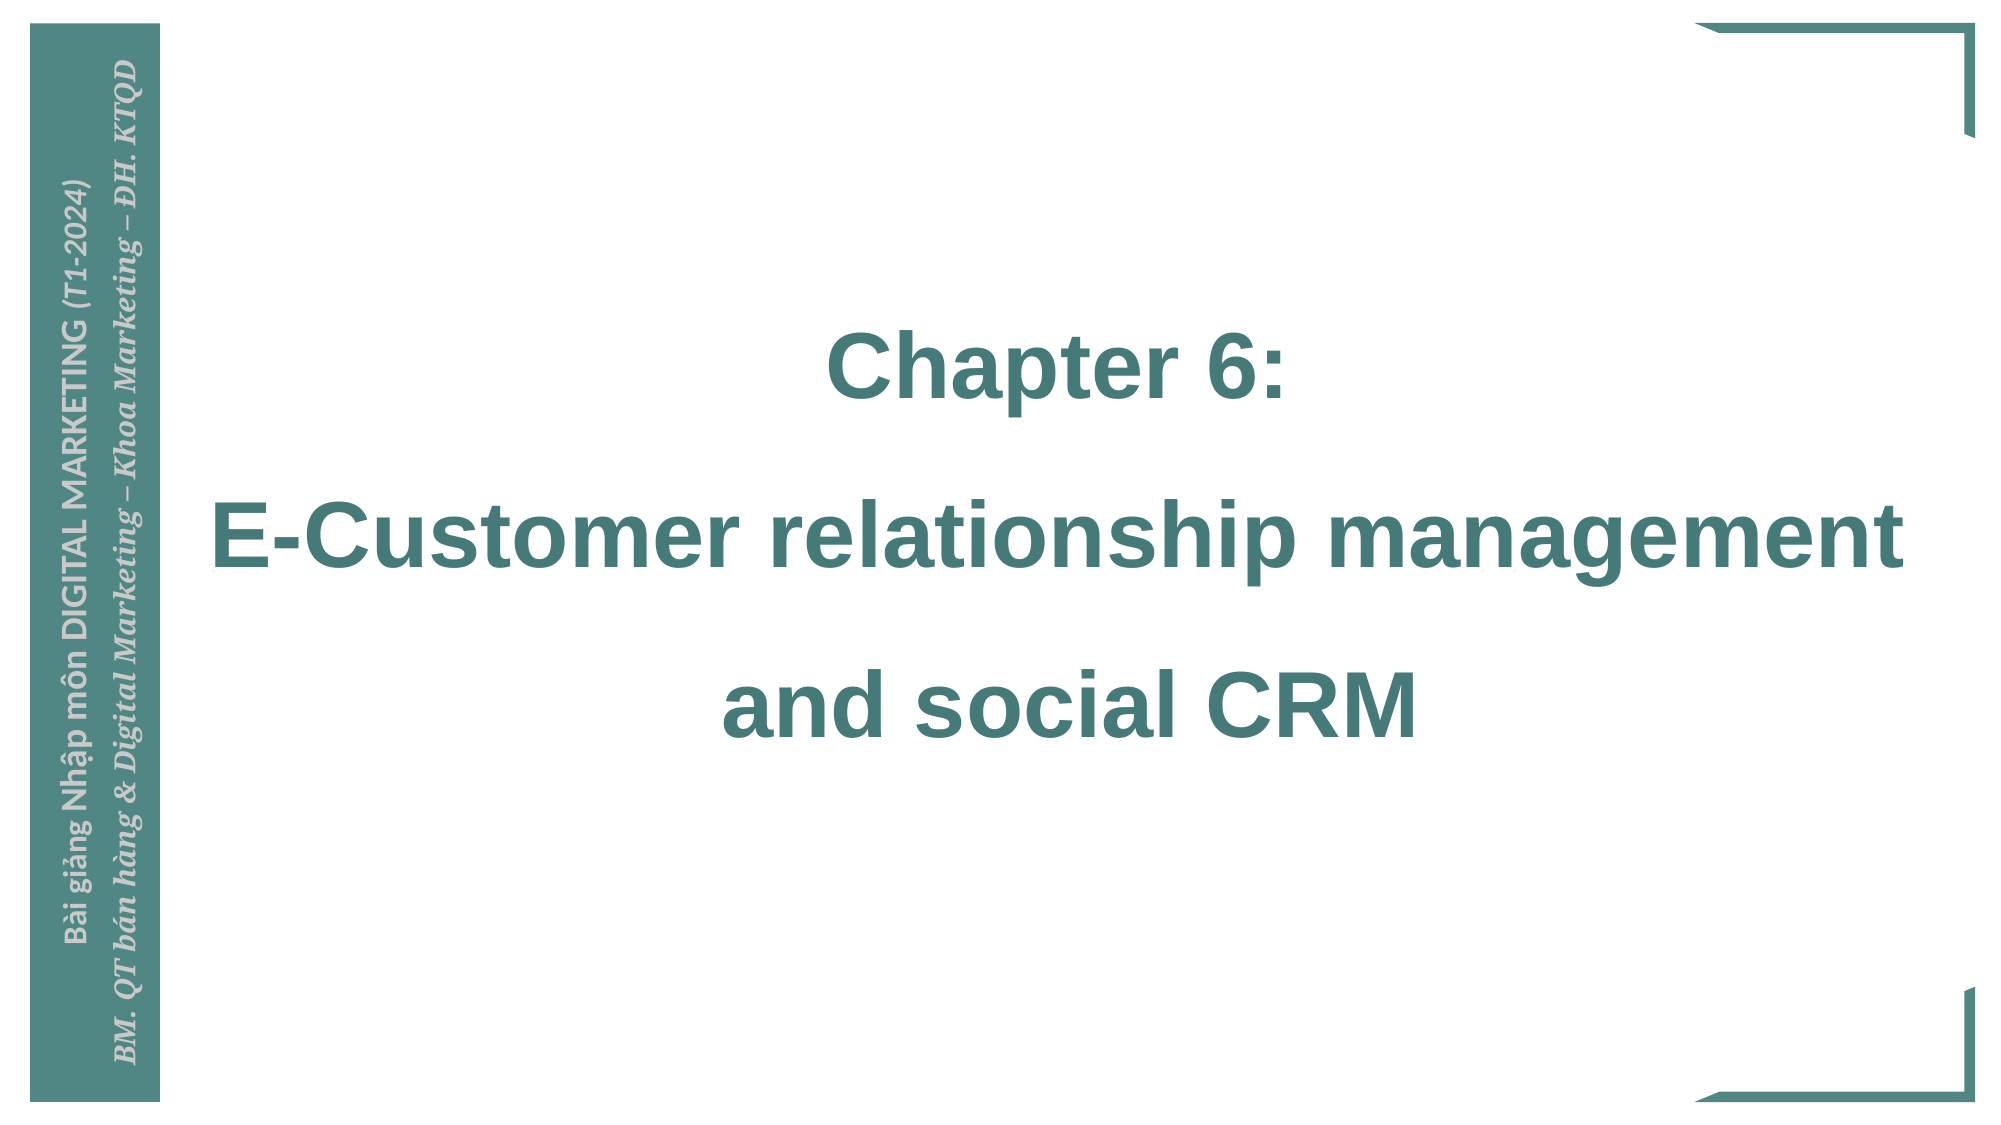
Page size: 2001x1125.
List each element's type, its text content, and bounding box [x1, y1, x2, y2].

title Chapter 6: E-Customer relationship management and social CRM [149, 231, 1993, 764]
